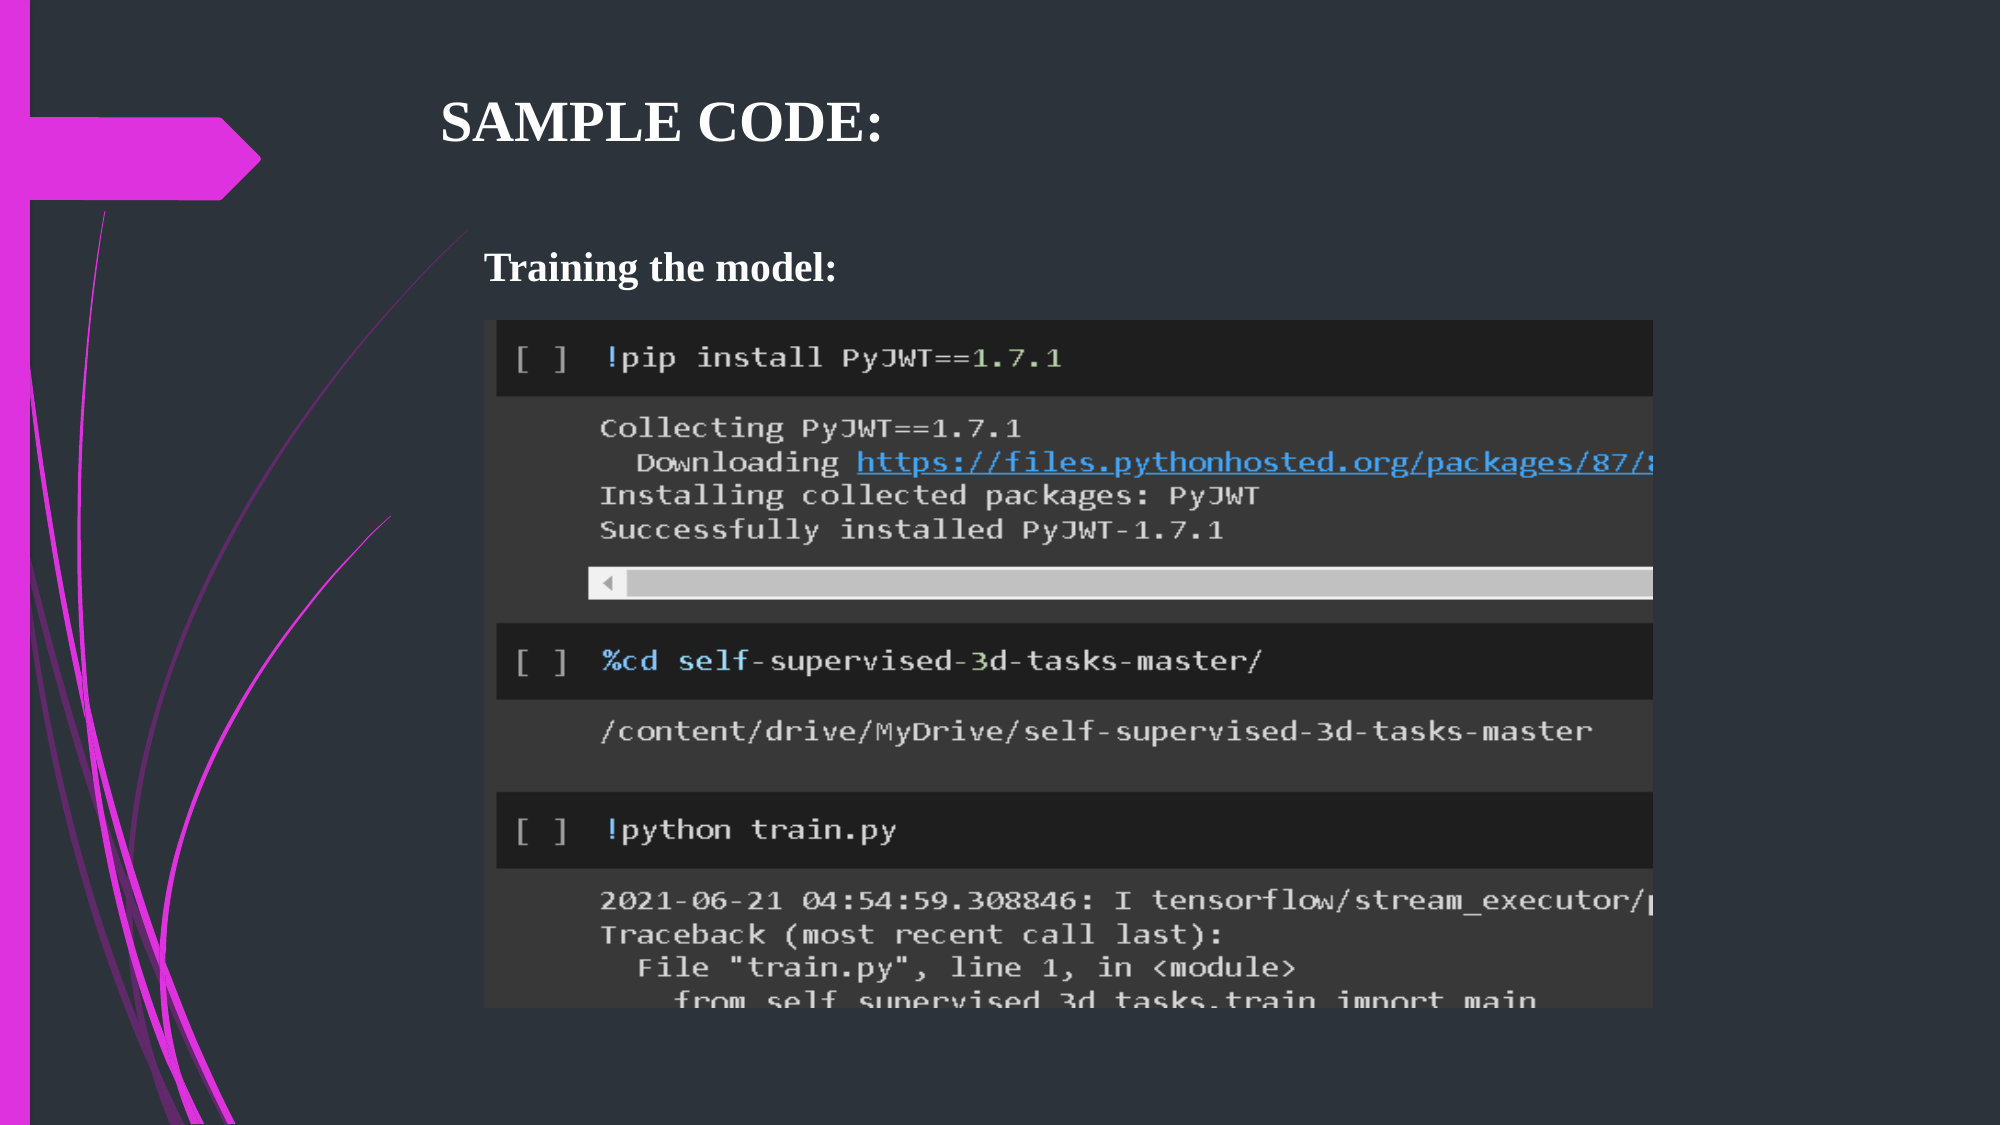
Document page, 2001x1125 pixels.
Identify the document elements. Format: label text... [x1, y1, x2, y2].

title SAMPLE CODE: Training the model: [425, 76, 1888, 313]
picture [484, 319, 1653, 1008]
